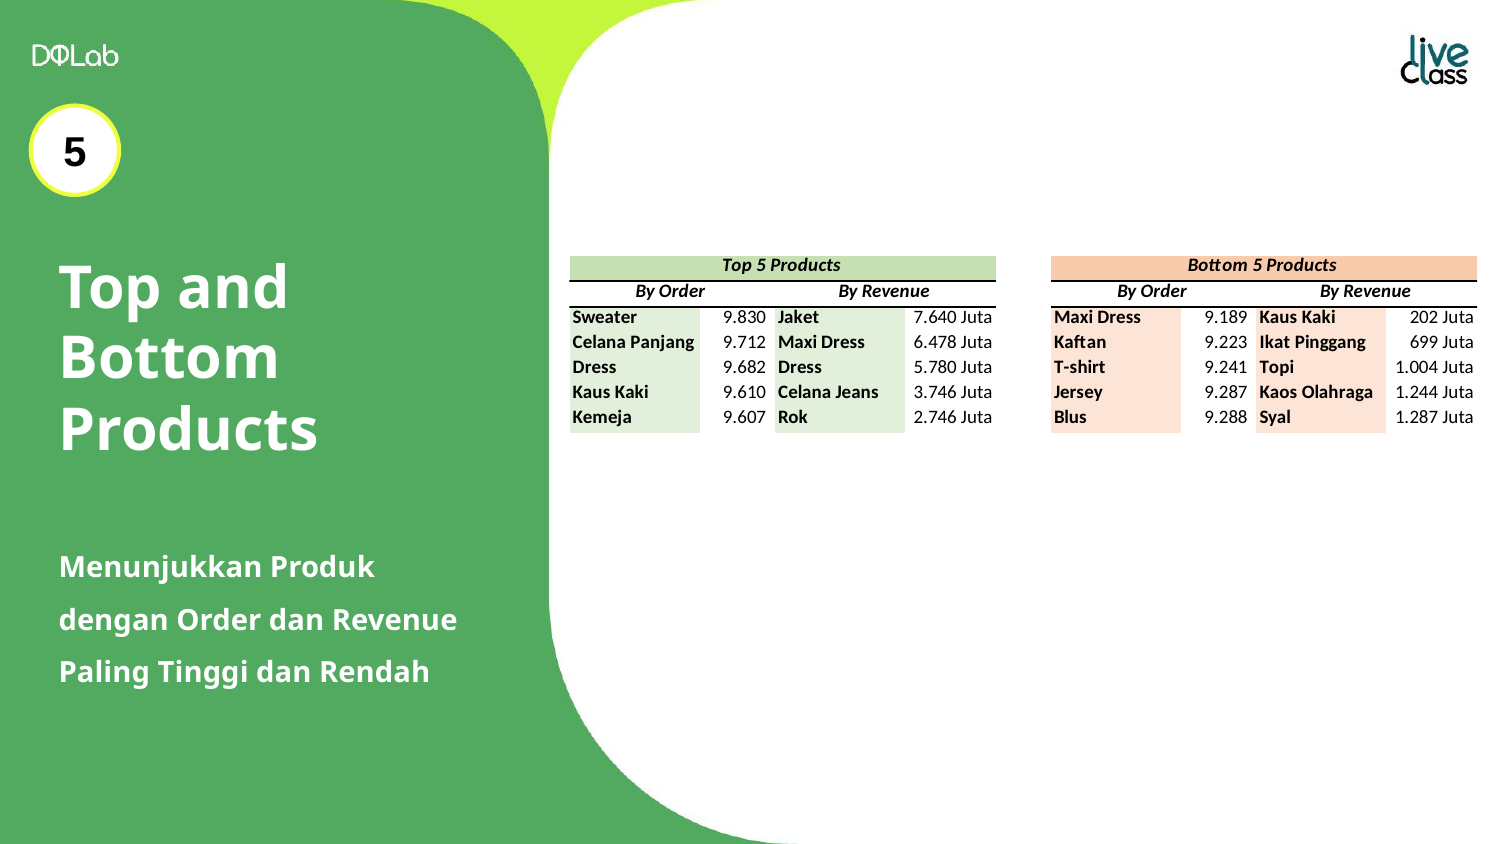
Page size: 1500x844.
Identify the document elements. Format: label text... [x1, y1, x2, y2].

picture [0, 0, 1500, 844]
subtitle Menunjukkan Produk dengan Order dan Revenue Paling Tinggi dan Rendah [43, 515, 477, 759]
text_box 5 [28, 103, 122, 198]
title Top and Bottom Products [43, 233, 477, 477]
